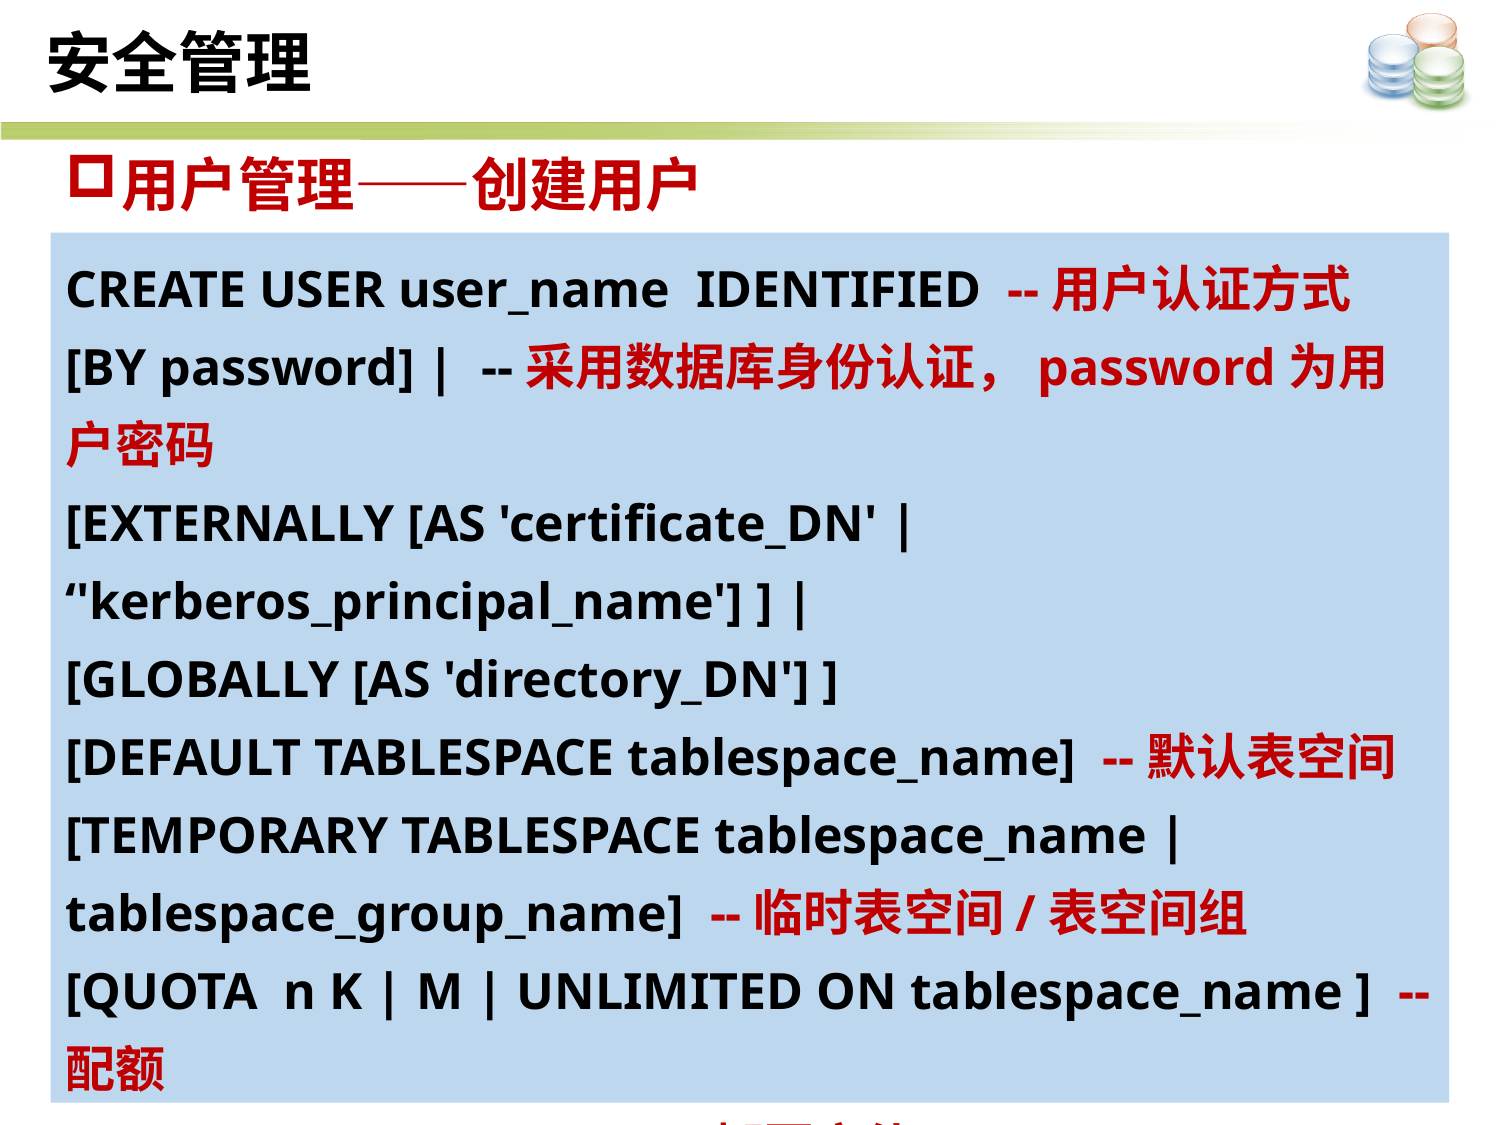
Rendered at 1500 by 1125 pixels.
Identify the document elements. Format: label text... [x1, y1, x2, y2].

text_box 安全管理 [30, 13, 328, 109]
picture [2, 120, 1500, 143]
text_box 用户管理——创建用户 [50, 141, 1450, 226]
text_box CREATE USER user_name IDENTIFIED --用户认证方式 [BY password] | --采用数据库身份认证，password为用户密码 [EXTERNALLY [AS 'certificate_DN' | ‘'kerberos_principal_name'] ] | [GLOBALLY [AS 'directory_DN'] ] [DEFAULT TABLESPACE tablespace_name] --默认表空间 [TEMPORARY TABLESPACE tablespace_name | tablespace_group_name] --临时表空间/表空间组 [QUOTA n K | M | UNLIMITED ON tablespace_name ] --配额 [PROFILE profile_name] --概要文件 [PASSWORD EXPIRE] --用户密码期限 [ACCOUNT LOCK | UNLOCK]; --锁定/非锁定状态 [50, 232, 1450, 1104]
